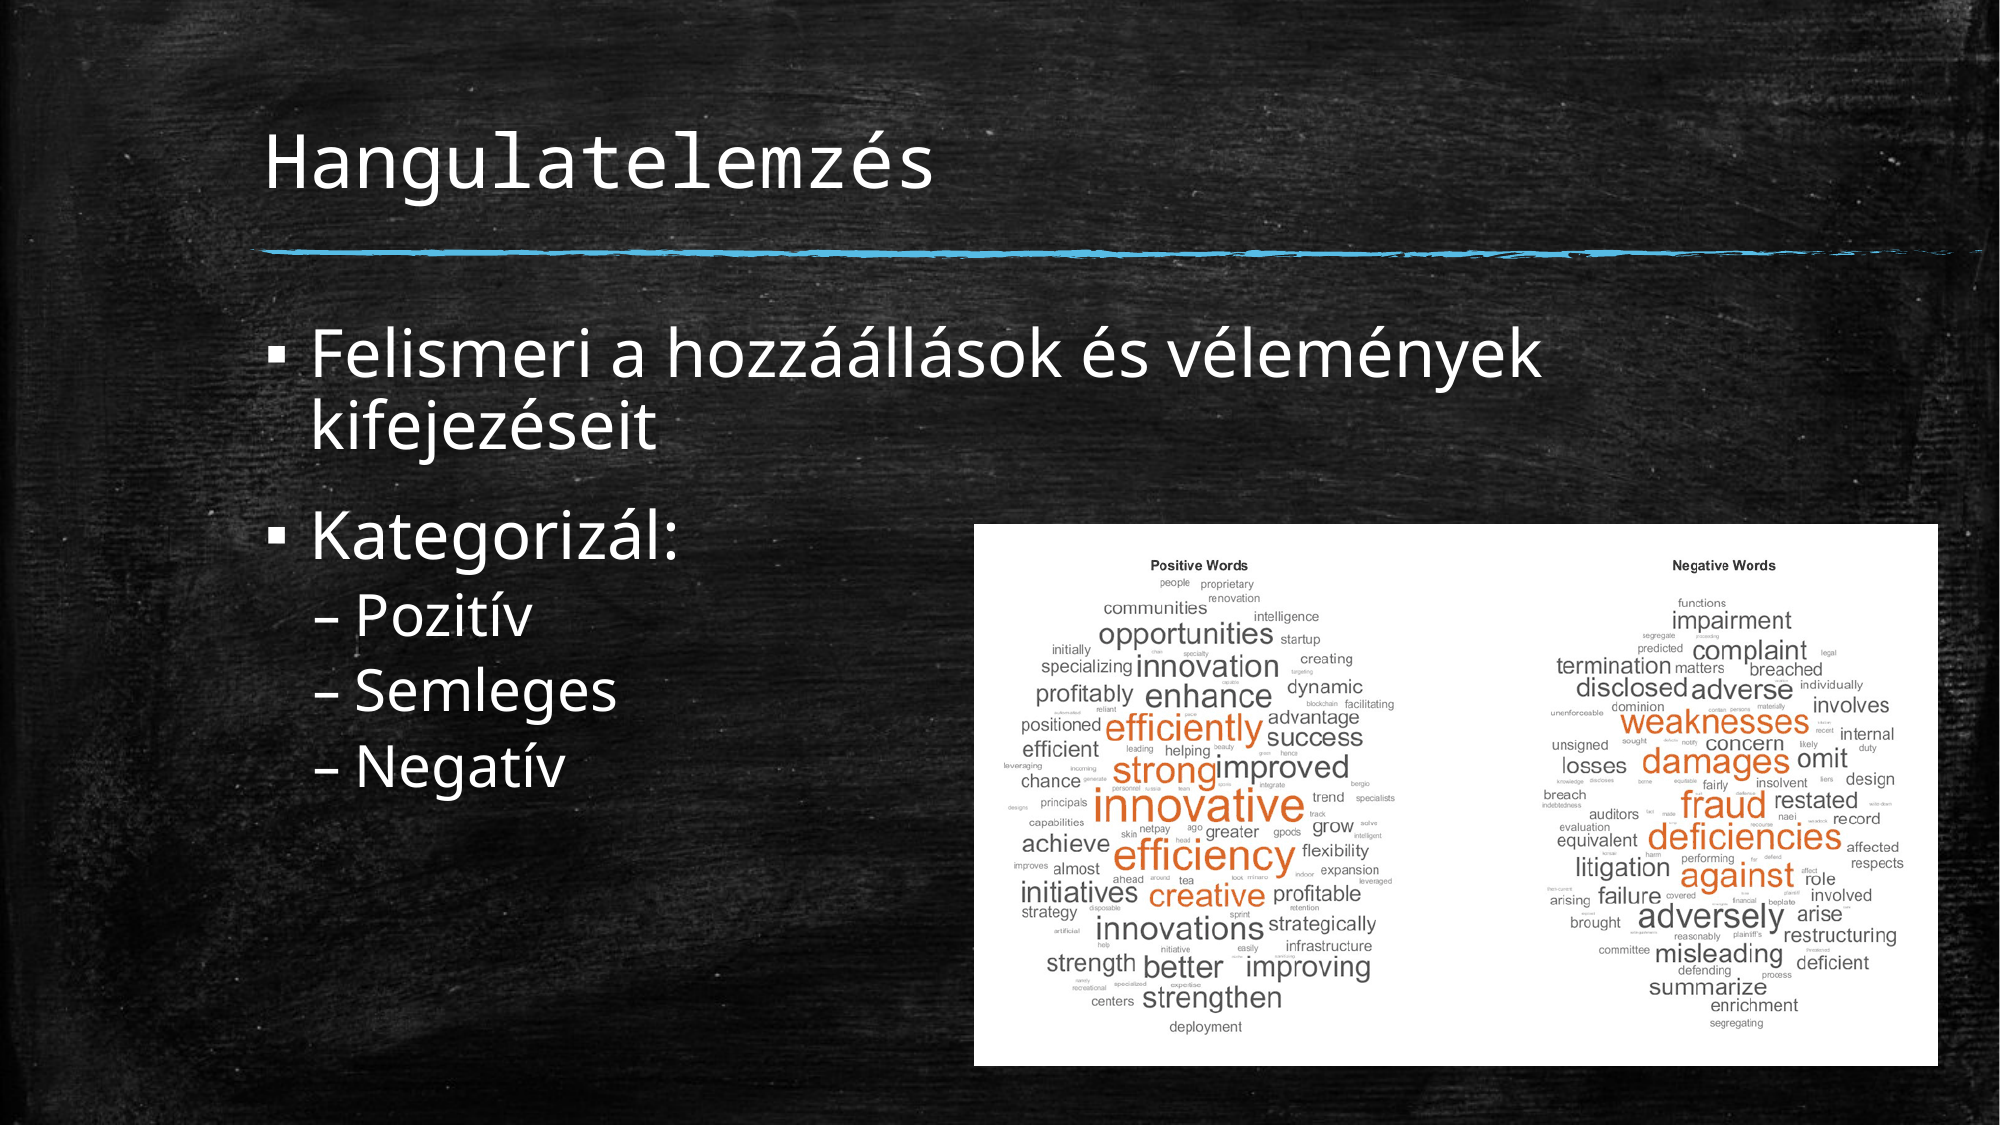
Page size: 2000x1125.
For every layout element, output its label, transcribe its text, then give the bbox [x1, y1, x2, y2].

picture [974, 524, 1938, 1066]
list Felismeri a hozzáállások és vélemények kifejezéseit Kategorizál: Pozitív Semleges Negatív [249, 312, 1750, 1013]
title Hangulatelemzés [249, 45, 1750, 213]
